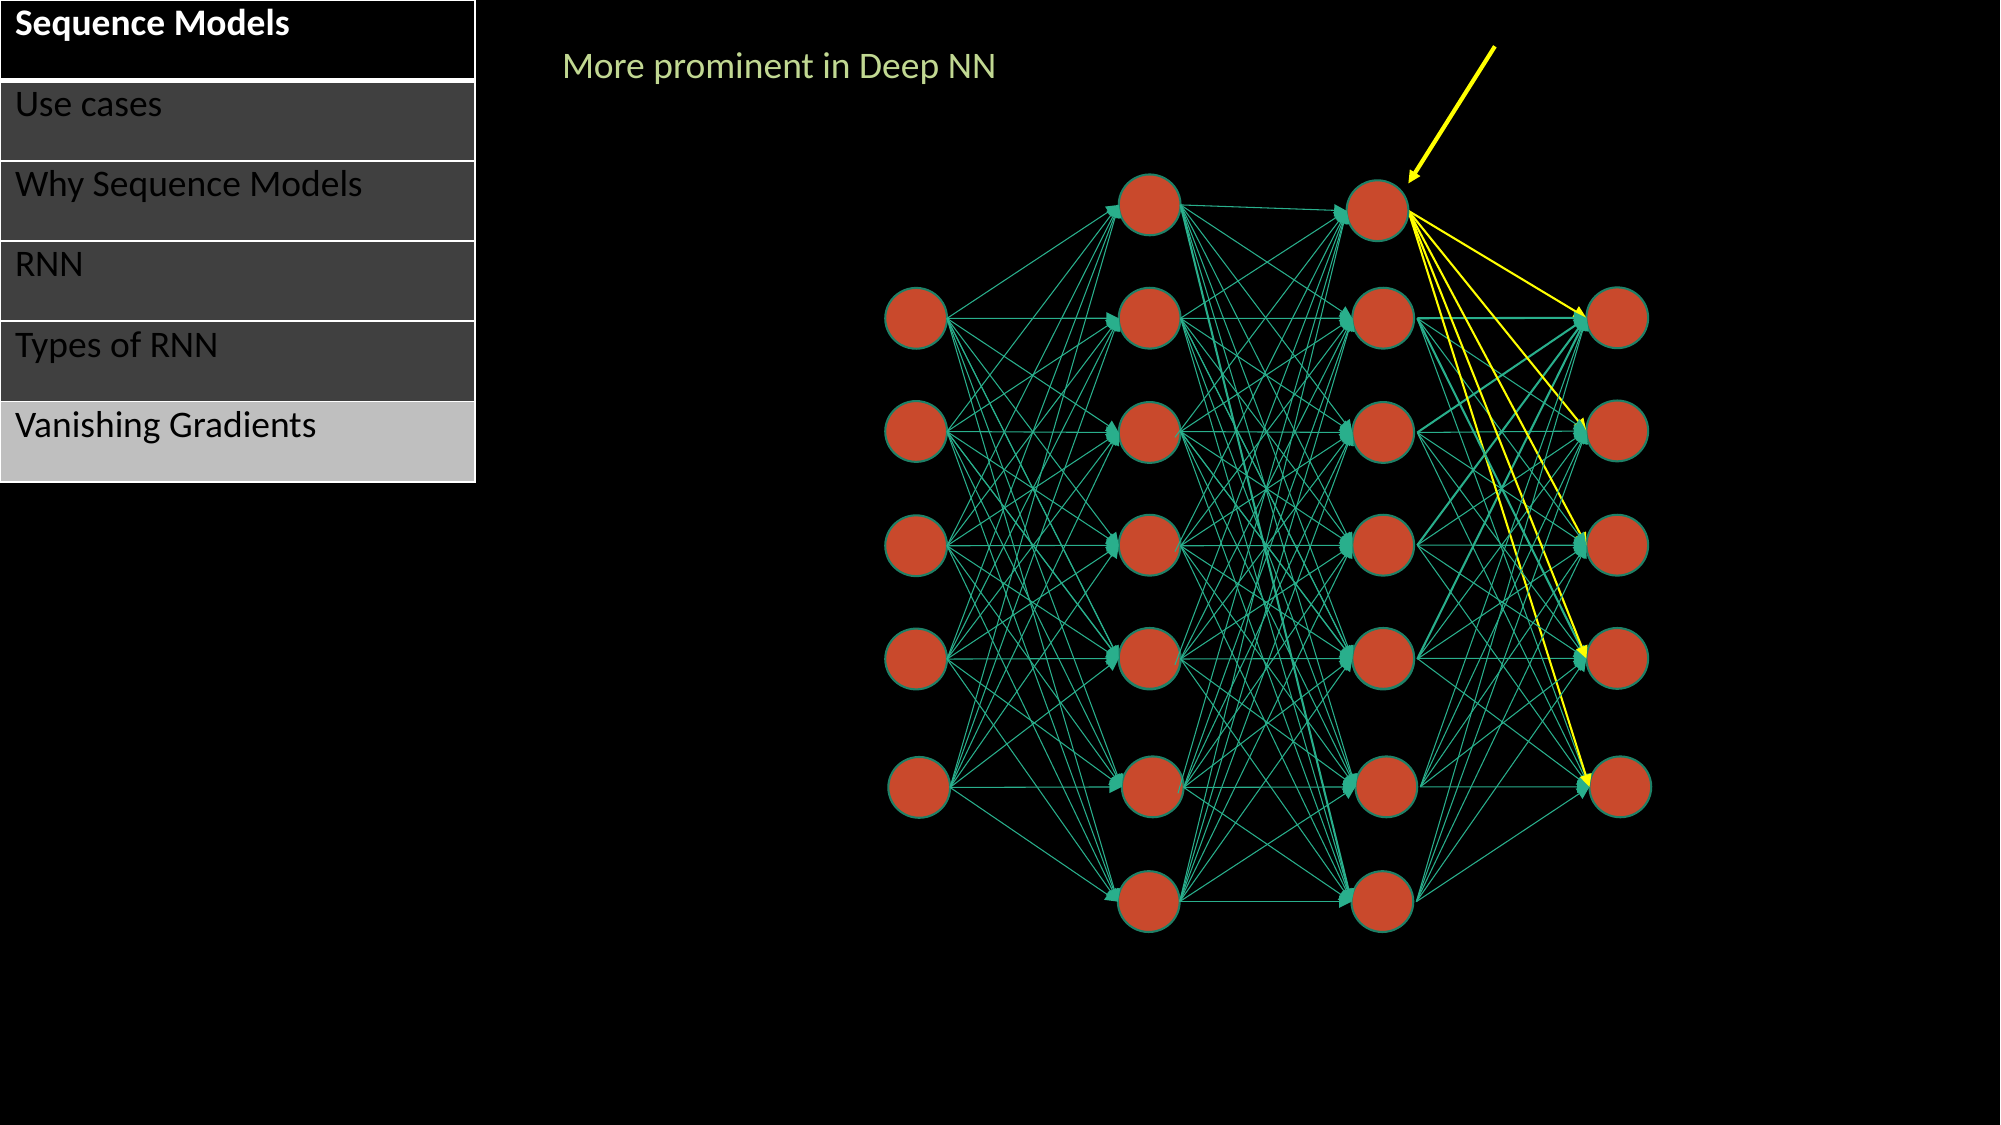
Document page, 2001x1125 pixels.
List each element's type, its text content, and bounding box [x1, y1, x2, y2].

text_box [1420, 317, 1587, 787]
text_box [1179, 210, 1347, 902]
text_box [1356, 626, 1408, 690]
text_box [1356, 286, 1408, 350]
table_cell Why Sequence Models [1, 162, 474, 240]
text_box [884, 286, 947, 350]
text_box [1356, 401, 1408, 464]
text_box [1356, 755, 1416, 819]
text_box More prominent in Deep NN [547, 33, 1122, 94]
text_box [887, 755, 946, 819]
text_box [1122, 401, 1174, 464]
text_box [1117, 173, 1182, 237]
table_cell RNN [1, 242, 474, 320]
text_box [1346, 179, 1410, 243]
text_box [1118, 431, 1122, 545]
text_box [1347, 318, 1353, 902]
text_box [946, 431, 1118, 545]
text_box [1350, 870, 1415, 934]
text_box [1408, 659, 1416, 787]
table_header Sequence Models [1, 1, 474, 78]
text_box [946, 659, 1118, 902]
text_box [1590, 755, 1653, 819]
text_box [1590, 286, 1650, 350]
text_box [884, 514, 946, 578]
text_box [1590, 399, 1650, 463]
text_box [1118, 318, 1122, 431]
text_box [950, 204, 1119, 318]
text_box [1116, 870, 1181, 934]
text_box [1122, 626, 1177, 690]
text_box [946, 318, 1118, 431]
text_box [884, 627, 946, 691]
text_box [946, 545, 1118, 659]
text_box [1356, 513, 1408, 577]
table_cell Use cases [1, 83, 474, 160]
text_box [1408, 210, 1587, 659]
table_cell Types of RNN [1, 322, 474, 401]
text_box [1408, 46, 1495, 184]
text_box [1119, 286, 1174, 350]
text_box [1352, 204, 1356, 786]
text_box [1118, 545, 1122, 787]
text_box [1180, 204, 1352, 318]
text_box [1590, 626, 1650, 690]
table_cell Vanishing Gradients [1, 402, 474, 481]
text_box [1120, 755, 1179, 819]
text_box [1416, 317, 1587, 902]
text_box [884, 400, 946, 463]
text_box [1590, 513, 1650, 577]
text_box [1122, 513, 1174, 577]
